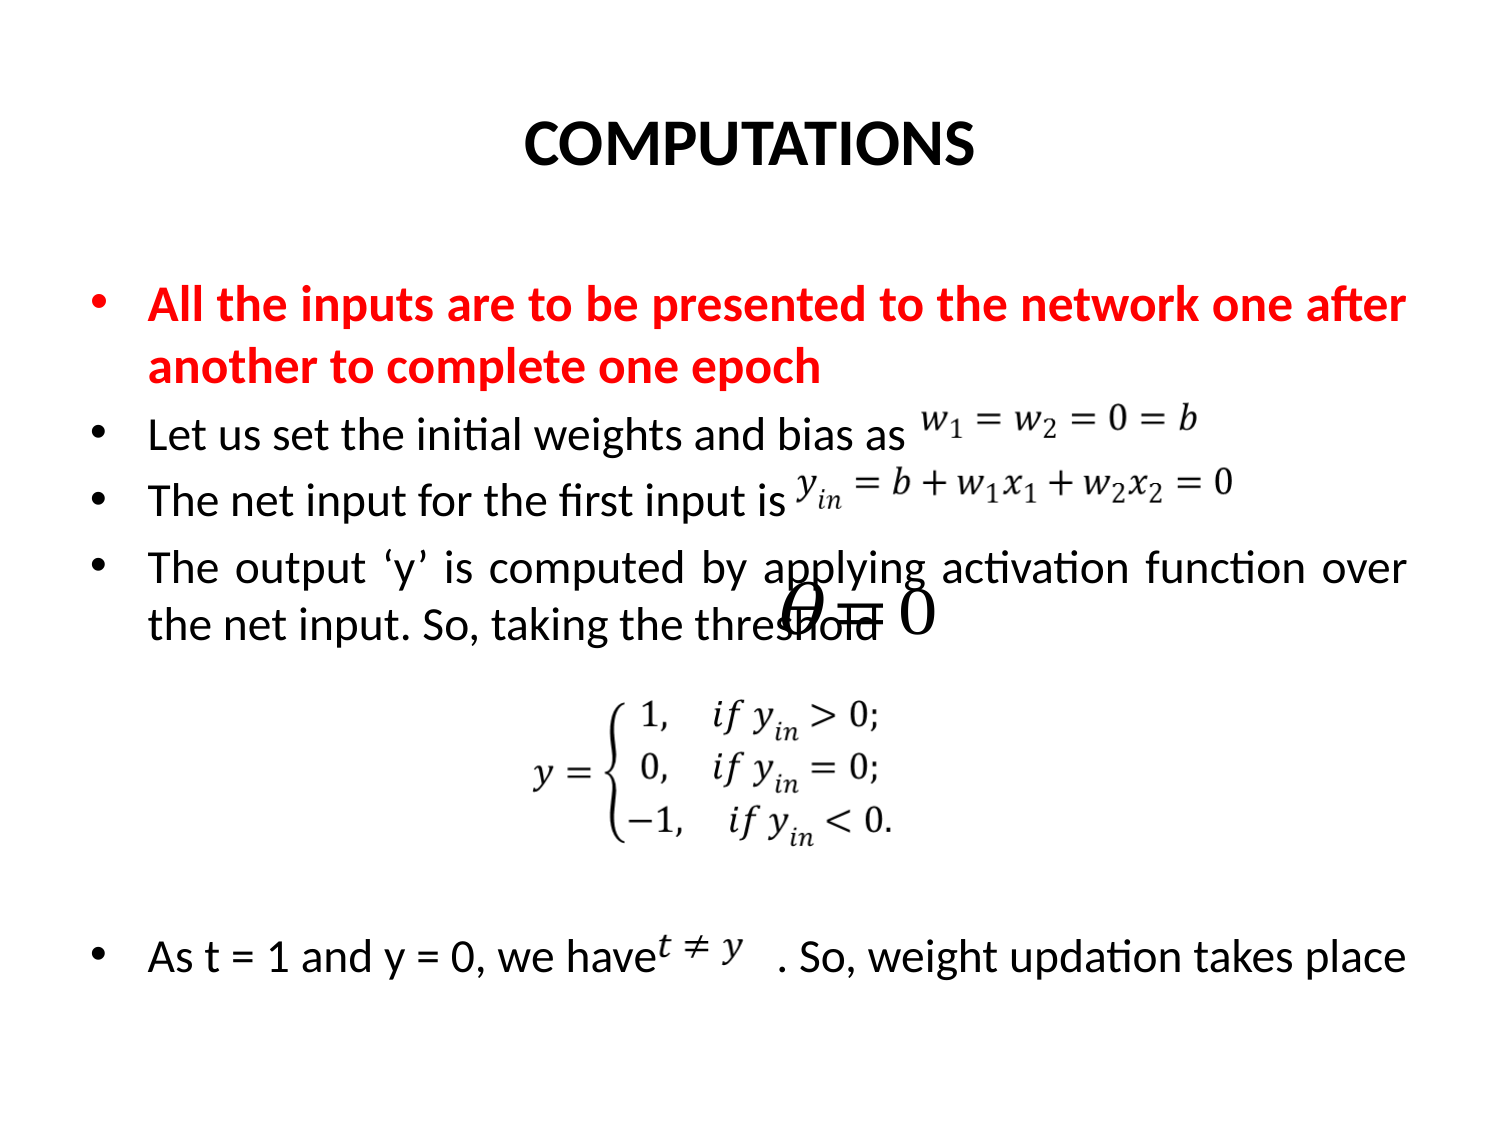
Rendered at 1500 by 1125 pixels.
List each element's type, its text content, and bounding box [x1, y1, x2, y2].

text_box [899, 387, 1219, 448]
title COMPUTATIONS [75, 45, 1425, 233]
text_box [774, 449, 1256, 516]
text_box [512, 687, 913, 855]
text_box [637, 914, 763, 975]
list All the inputs are to be presented to the network one after another to complete one epoch Let us set the initial weights and bias as The net input for the first input is The output ‘y’ is computed by applying activation function over the net input. So, taking the threshold As t = 1 and y = 0, we have . So, weight updation takes place [75, 262, 1425, 1005]
